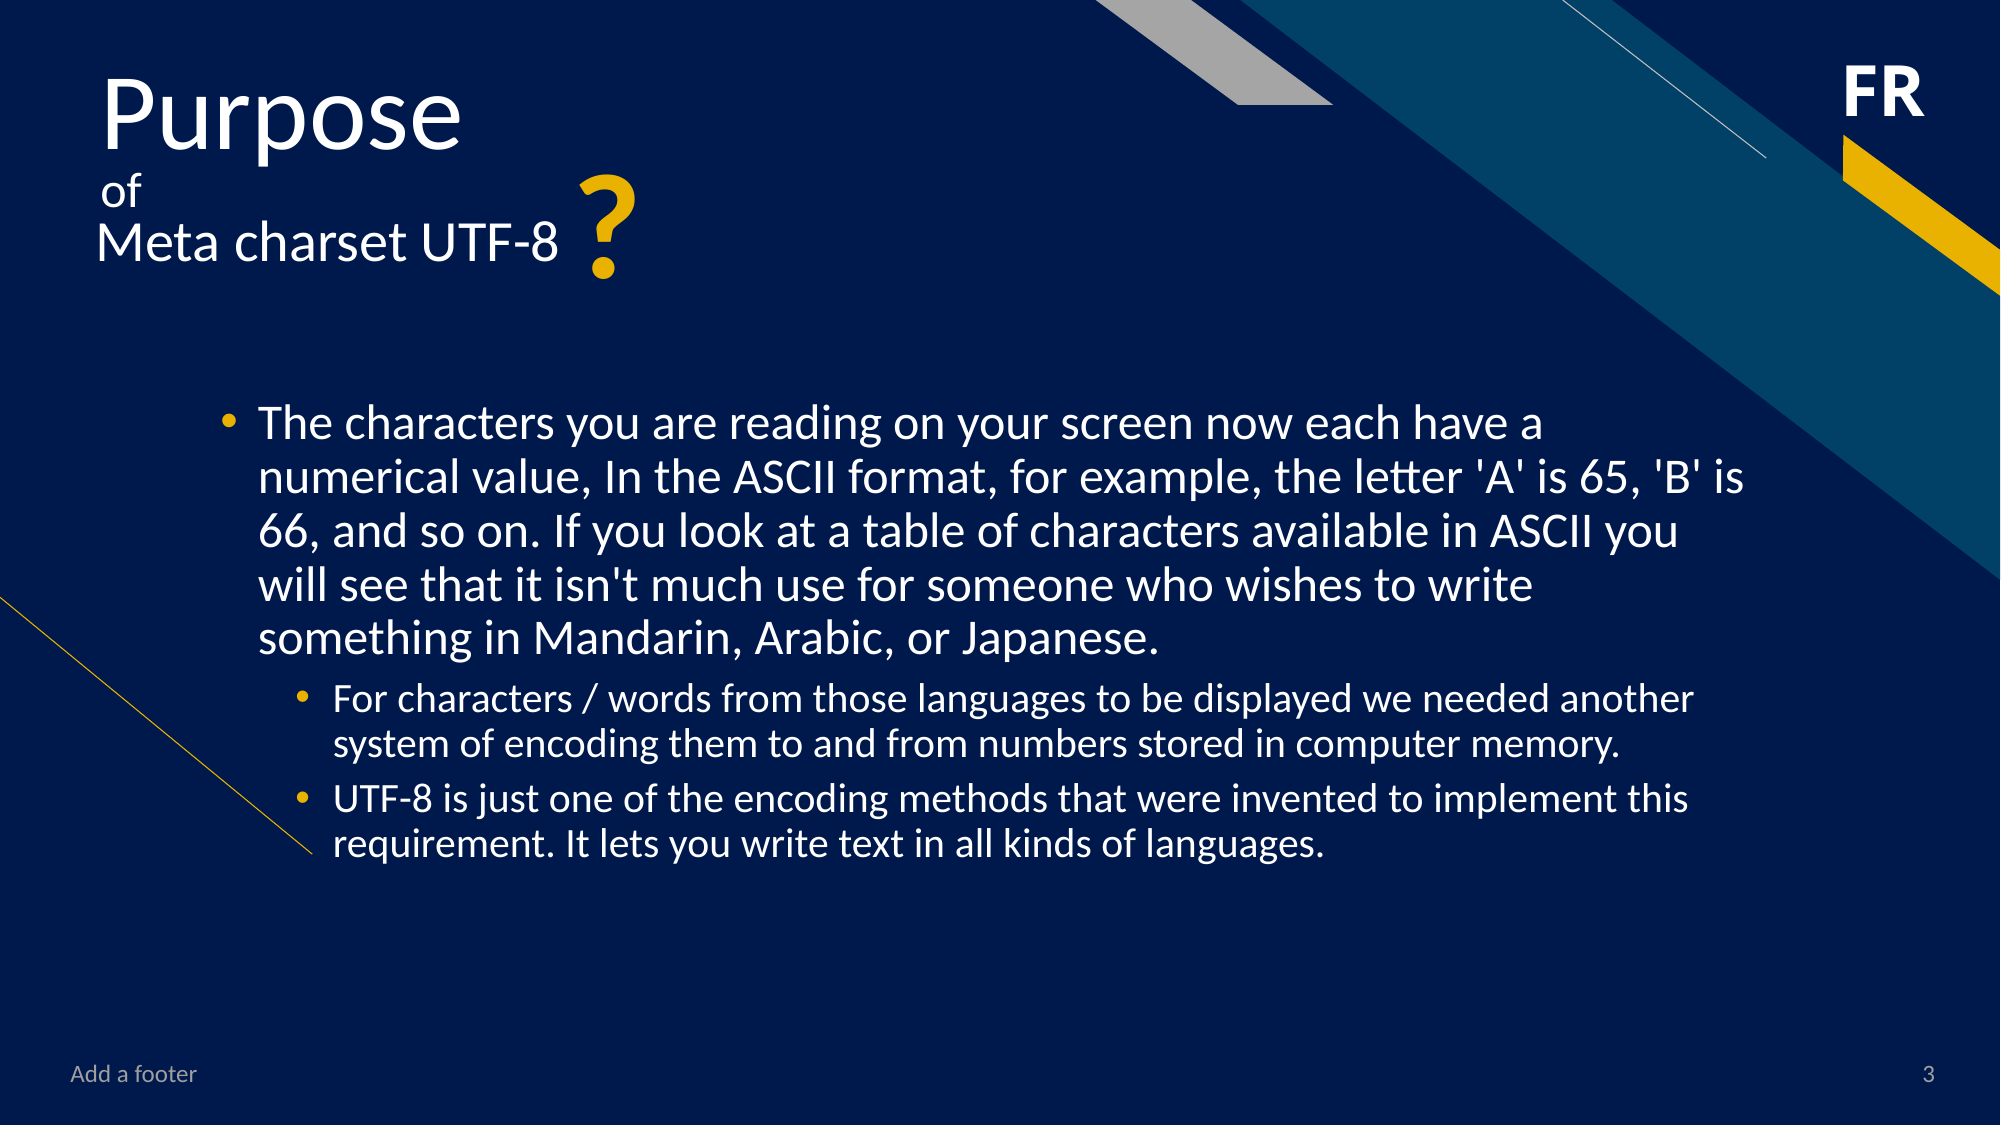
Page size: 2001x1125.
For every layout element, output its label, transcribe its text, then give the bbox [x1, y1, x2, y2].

slide_number 3 [1828, 1042, 1950, 1103]
list The characters you are reading on your screen now each have a numerical value, In the ASCII format, for example, the letter 'A' is 65, 'B' is 66, and so on. If you look at a table of characters available in ASCII you will see that it isn't much use for someone who wishes to write something in Mandarin, Arabic, or Japanese. For characters / words from those languages to be displayed we needed another system of encoding them to and from numbers stored in computer memory. UTF-8 is just one of the encoding methods that were invented to implement this requirement. It lets you write text in all kinds of languages. [205, 388, 1766, 913]
text_box ? [557, 121, 651, 316]
title Purpose [85, 47, 493, 174]
text_box of [85, 135, 178, 219]
footer Add a footer [55, 1042, 731, 1103]
text_box Meta charset UTF-8 [80, 243, 650, 328]
